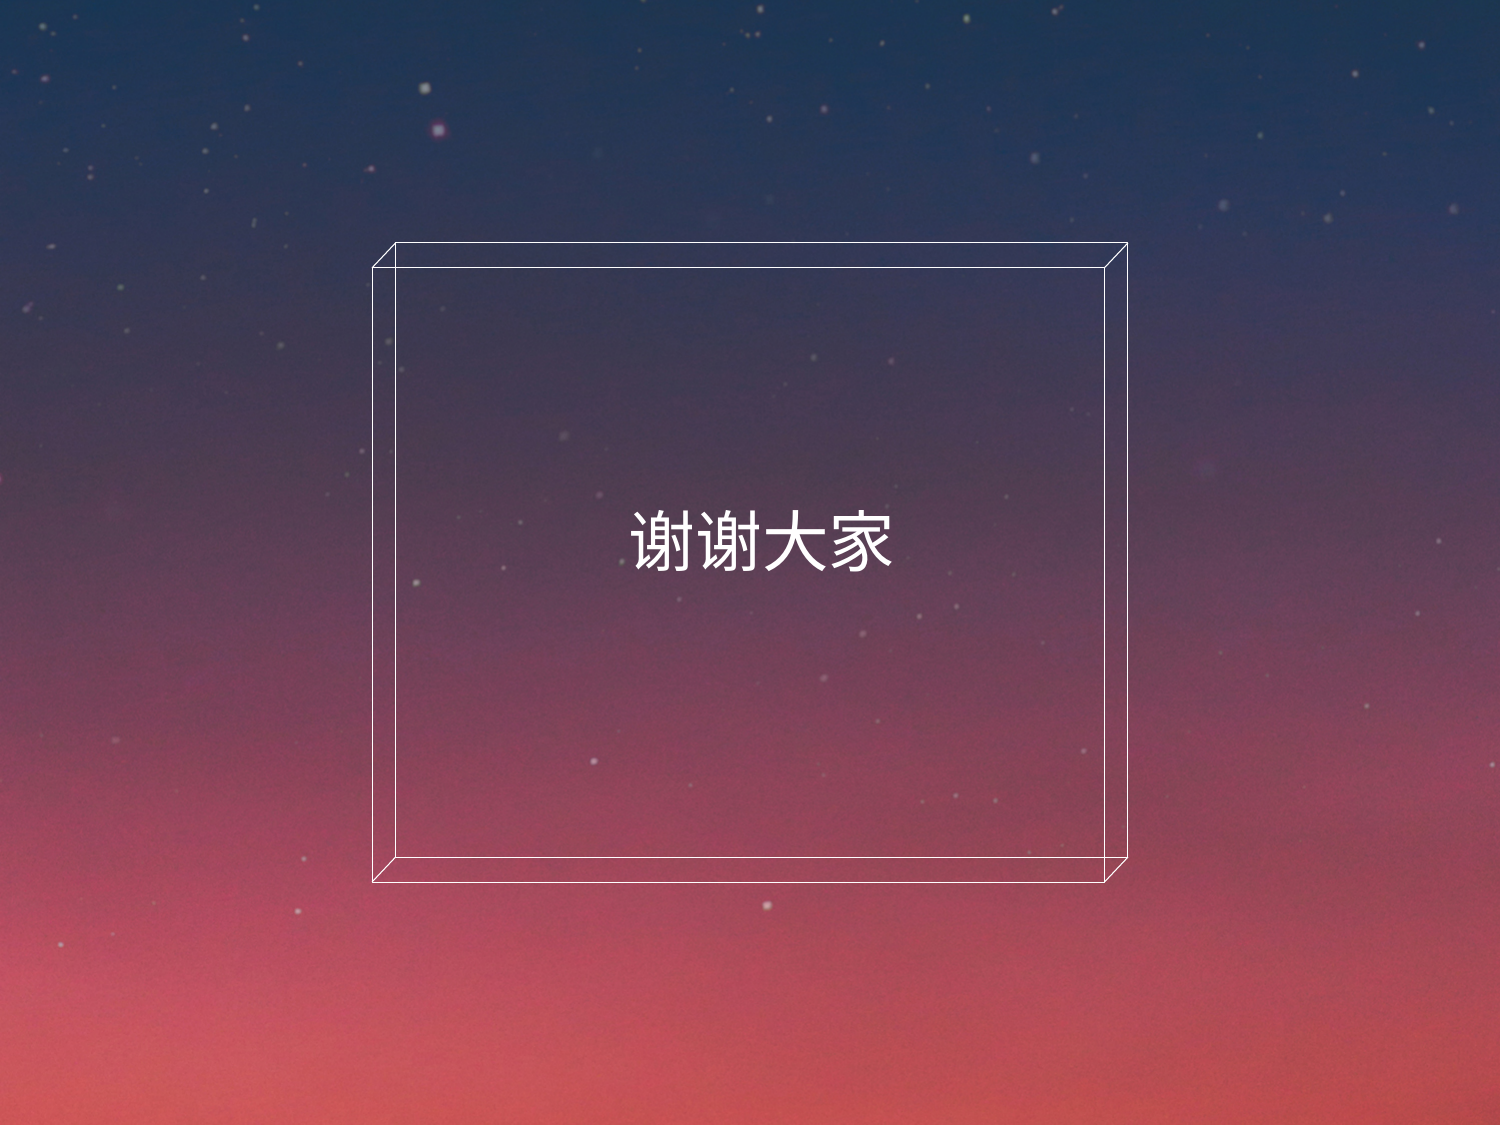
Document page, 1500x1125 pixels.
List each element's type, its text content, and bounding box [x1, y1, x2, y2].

picture [0, 0, 1500, 1125]
list 谢谢大家 [537, 468, 934, 622]
